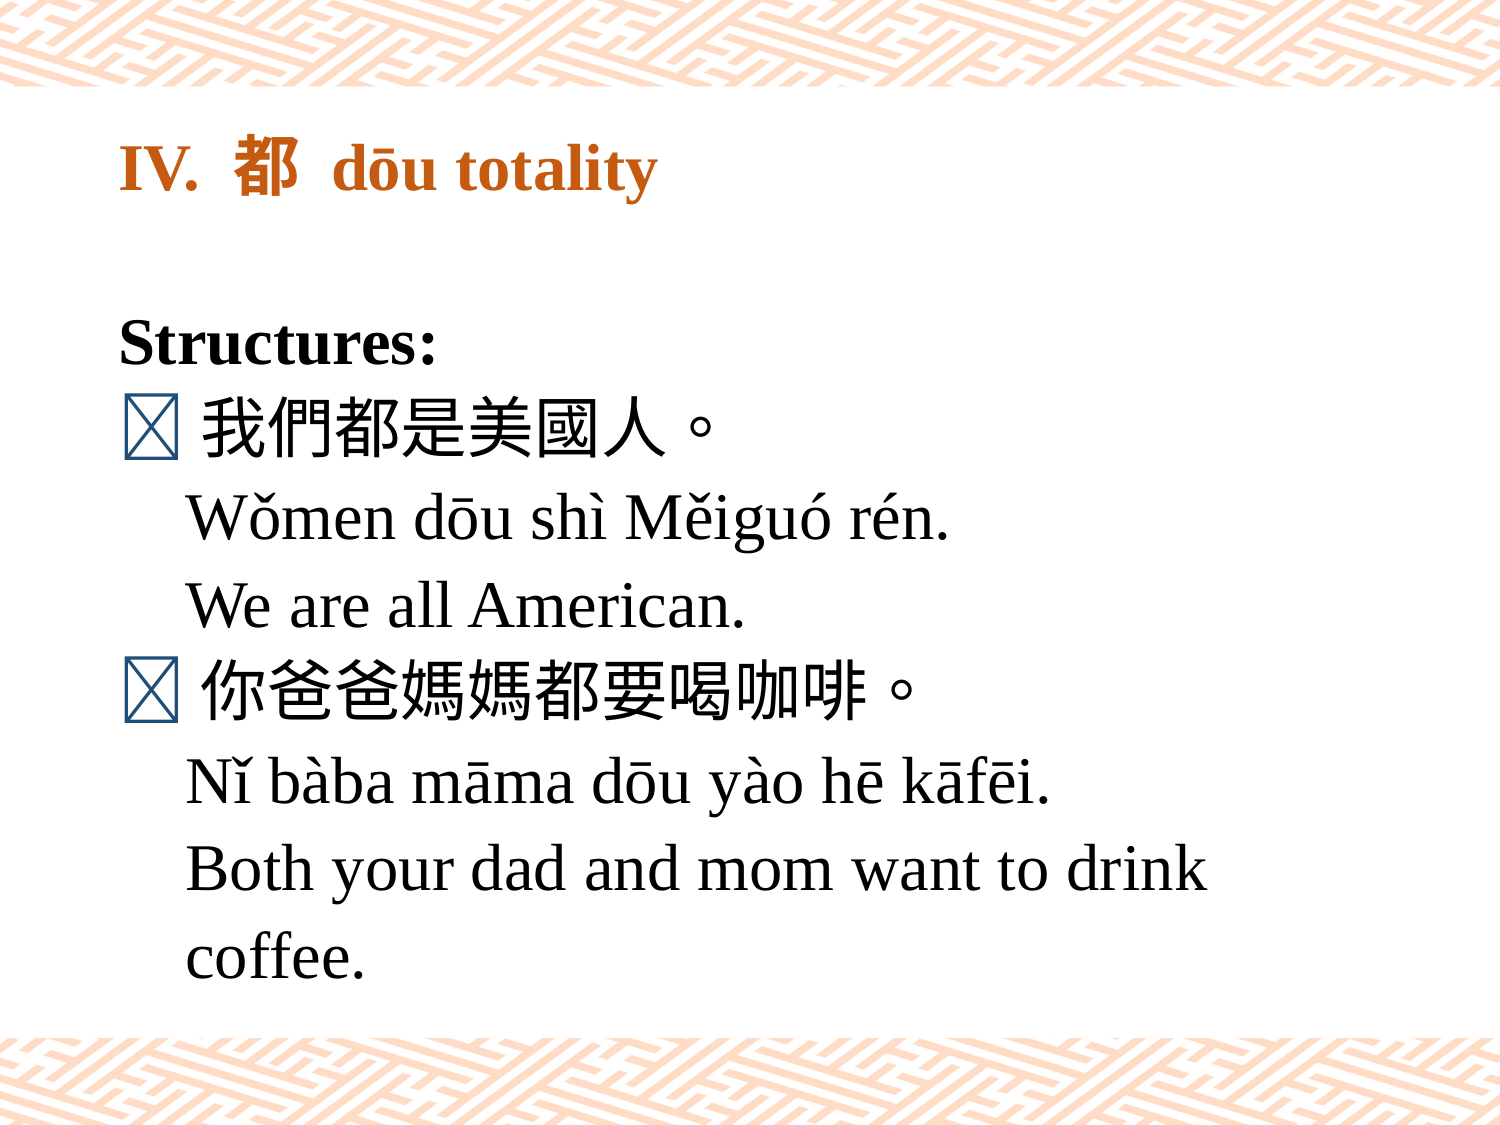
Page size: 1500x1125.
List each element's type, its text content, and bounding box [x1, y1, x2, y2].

list Structures: 我們都是美國人。 Wǒmen dōu shì Měiguó rén. We are all American. 你爸爸媽媽都要喝咖啡。 Nǐ bàba māma dōu yào hē kāfēi. Both your dad and mom want to drink coffee. [103, 299, 1397, 1014]
picture [0, 0, 1500, 1125]
title IV. 都 dōu totality [103, 59, 1397, 278]
